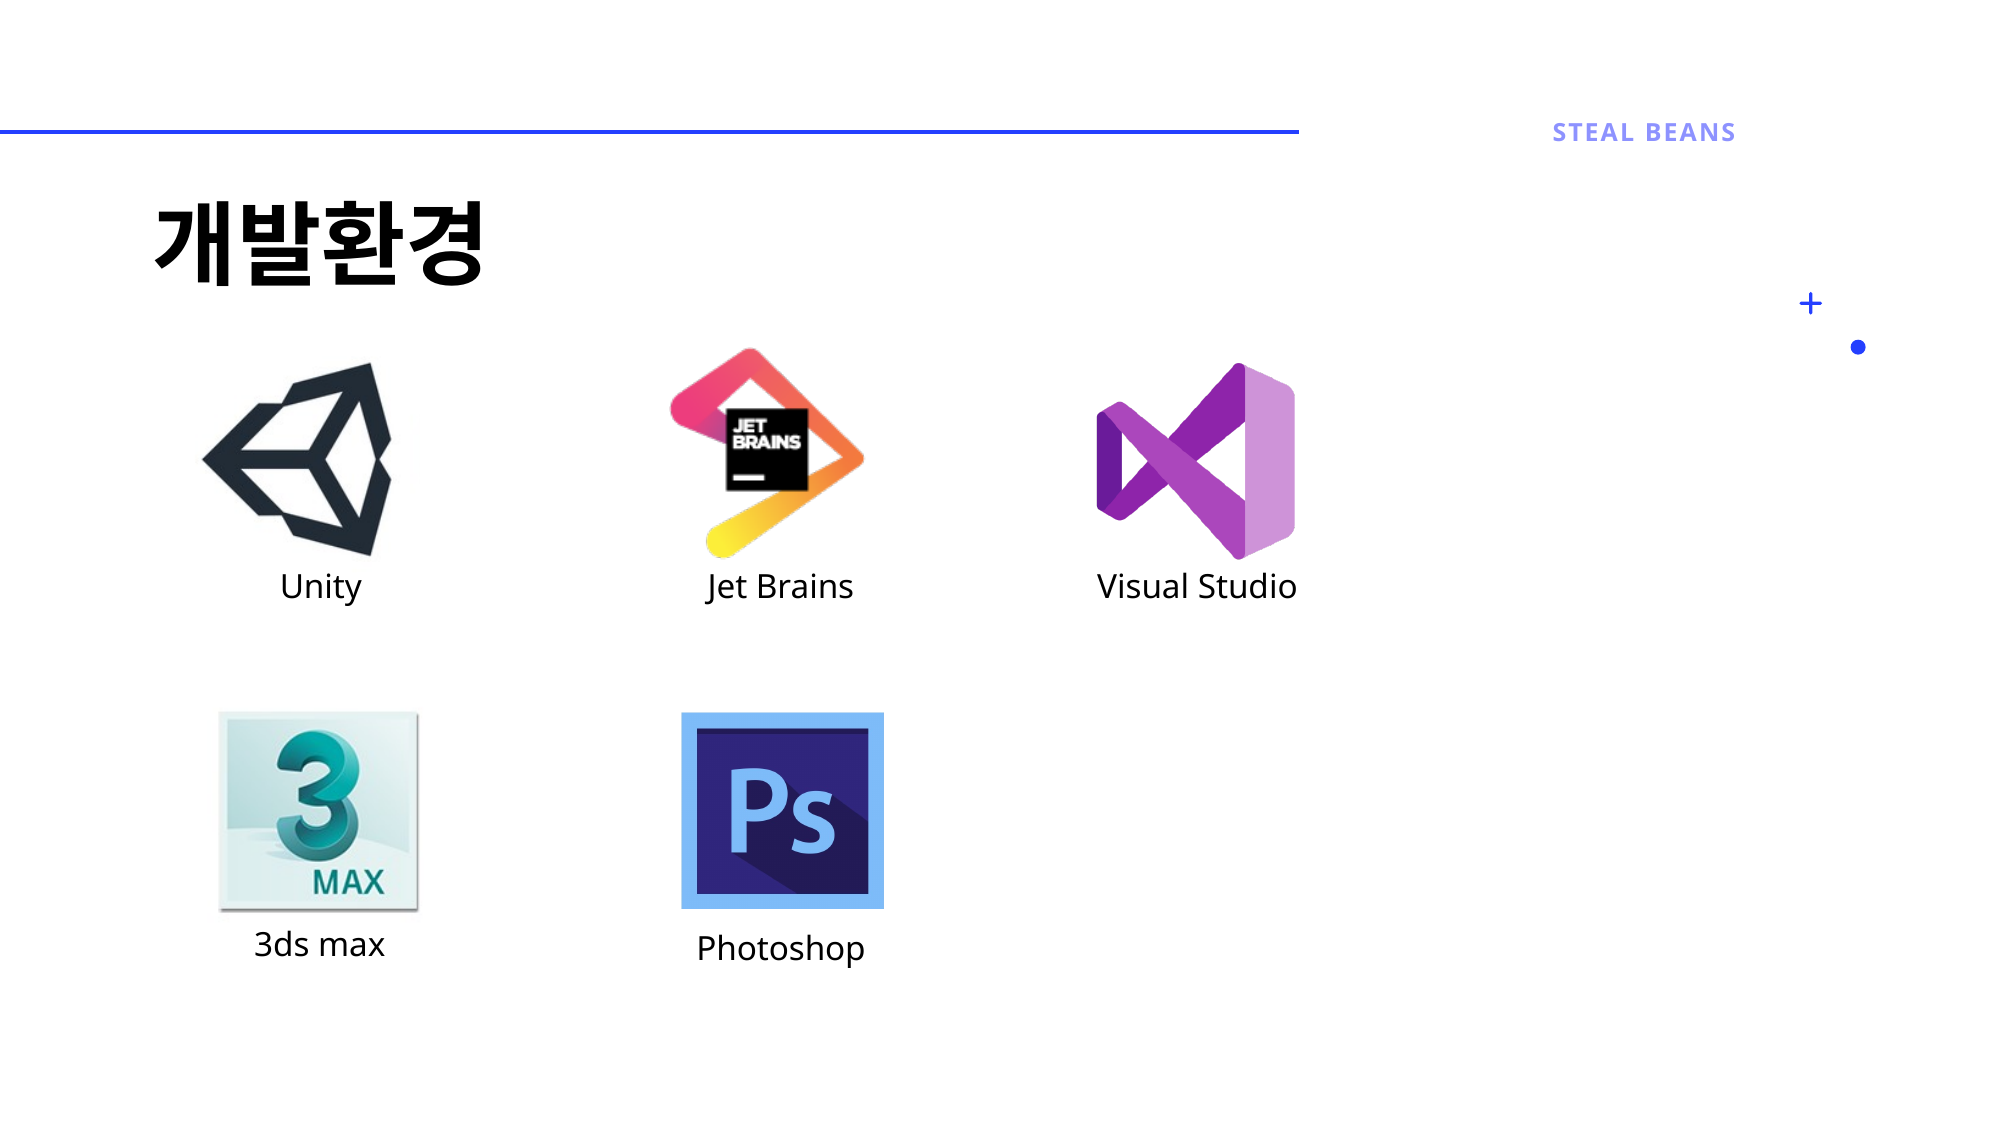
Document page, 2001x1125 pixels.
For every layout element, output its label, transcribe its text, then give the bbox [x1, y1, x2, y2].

picture [1077, 343, 1314, 580]
text_box Photoshop [665, 908, 897, 991]
title 개발환경 [137, 161, 783, 337]
footer Steal beans [1306, 101, 1982, 162]
picture [681, 712, 884, 909]
picture [189, 343, 420, 580]
text_box 3ds max [204, 905, 436, 987]
text_box Visual Studio [1081, 580, 1313, 629]
picture [567, 253, 968, 654]
text_box Unity [205, 547, 437, 629]
picture [205, 693, 437, 929]
